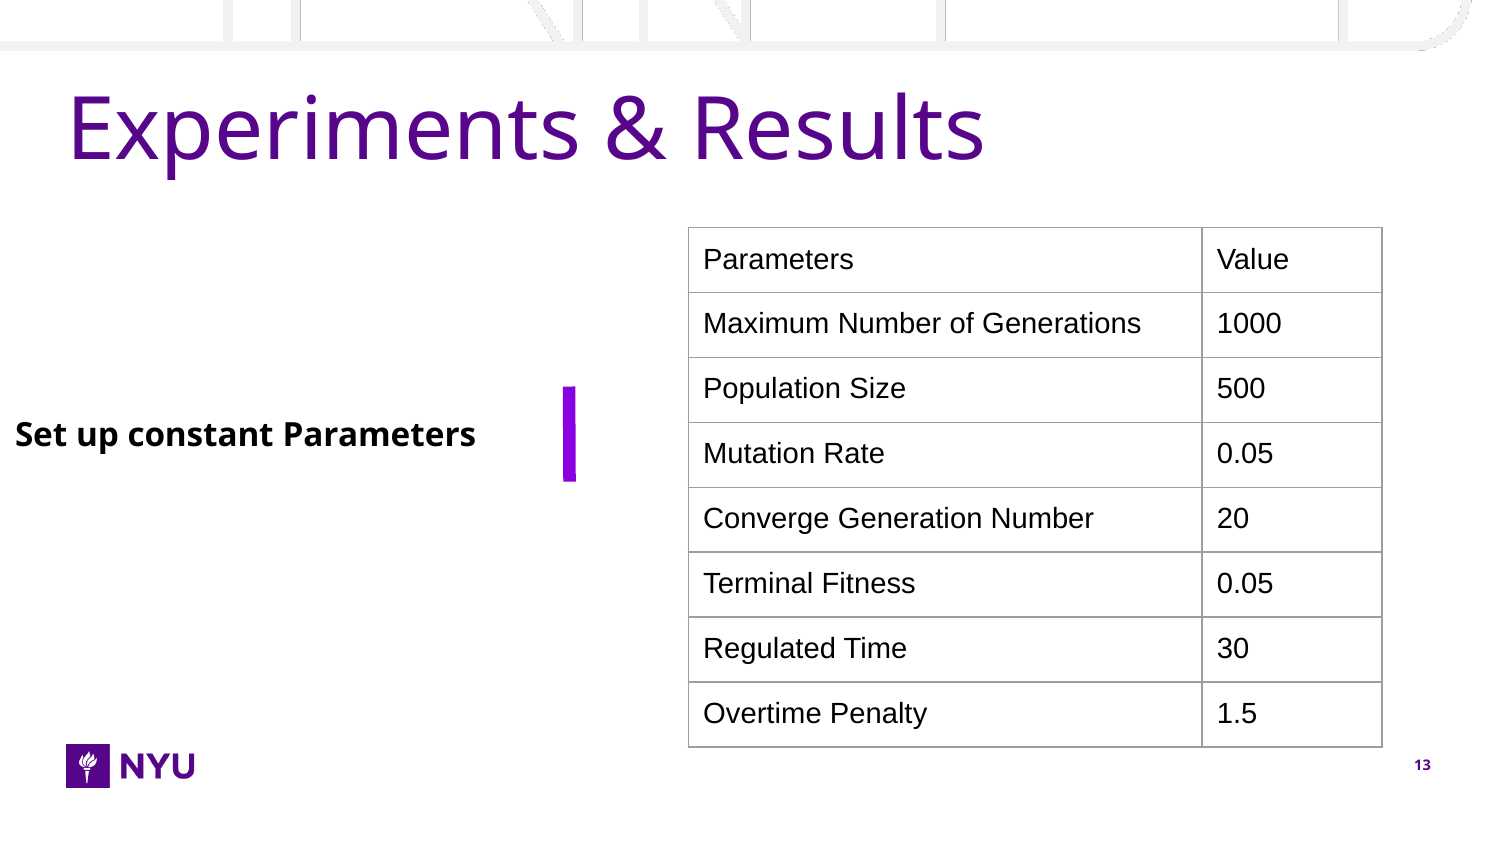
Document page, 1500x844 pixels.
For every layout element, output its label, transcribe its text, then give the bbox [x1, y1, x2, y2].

table_cell 20 [1203, 488, 1381, 551]
table_cell 500 [1203, 358, 1381, 422]
table_cell 30 [1203, 618, 1381, 681]
table_cell 0.05 [1203, 423, 1381, 487]
title Experiments & Results [51, 72, 1434, 261]
picture [66, 744, 195, 788]
table_cell Maximum Number of Generations [689, 293, 1201, 357]
picture [0, 0, 1496, 51]
table_cell Overtime Penalty [689, 683, 1201, 746]
table_header Parameters [689, 228, 1201, 292]
text_box Set up constant Parameters [0, 398, 530, 469]
table_cell 0.05 [1203, 553, 1381, 616]
table_cell Terminal Fitness [689, 553, 1201, 616]
table_header Value [1203, 228, 1381, 292]
table_cell Regulated Time [689, 618, 1201, 681]
table_cell 1.5 [1203, 683, 1381, 746]
table_cell Population Size [689, 358, 1201, 422]
table_cell Mutation Rate [689, 423, 1201, 487]
table_cell 1000 [1203, 293, 1381, 357]
table_cell Converge Generation Number [689, 488, 1201, 551]
